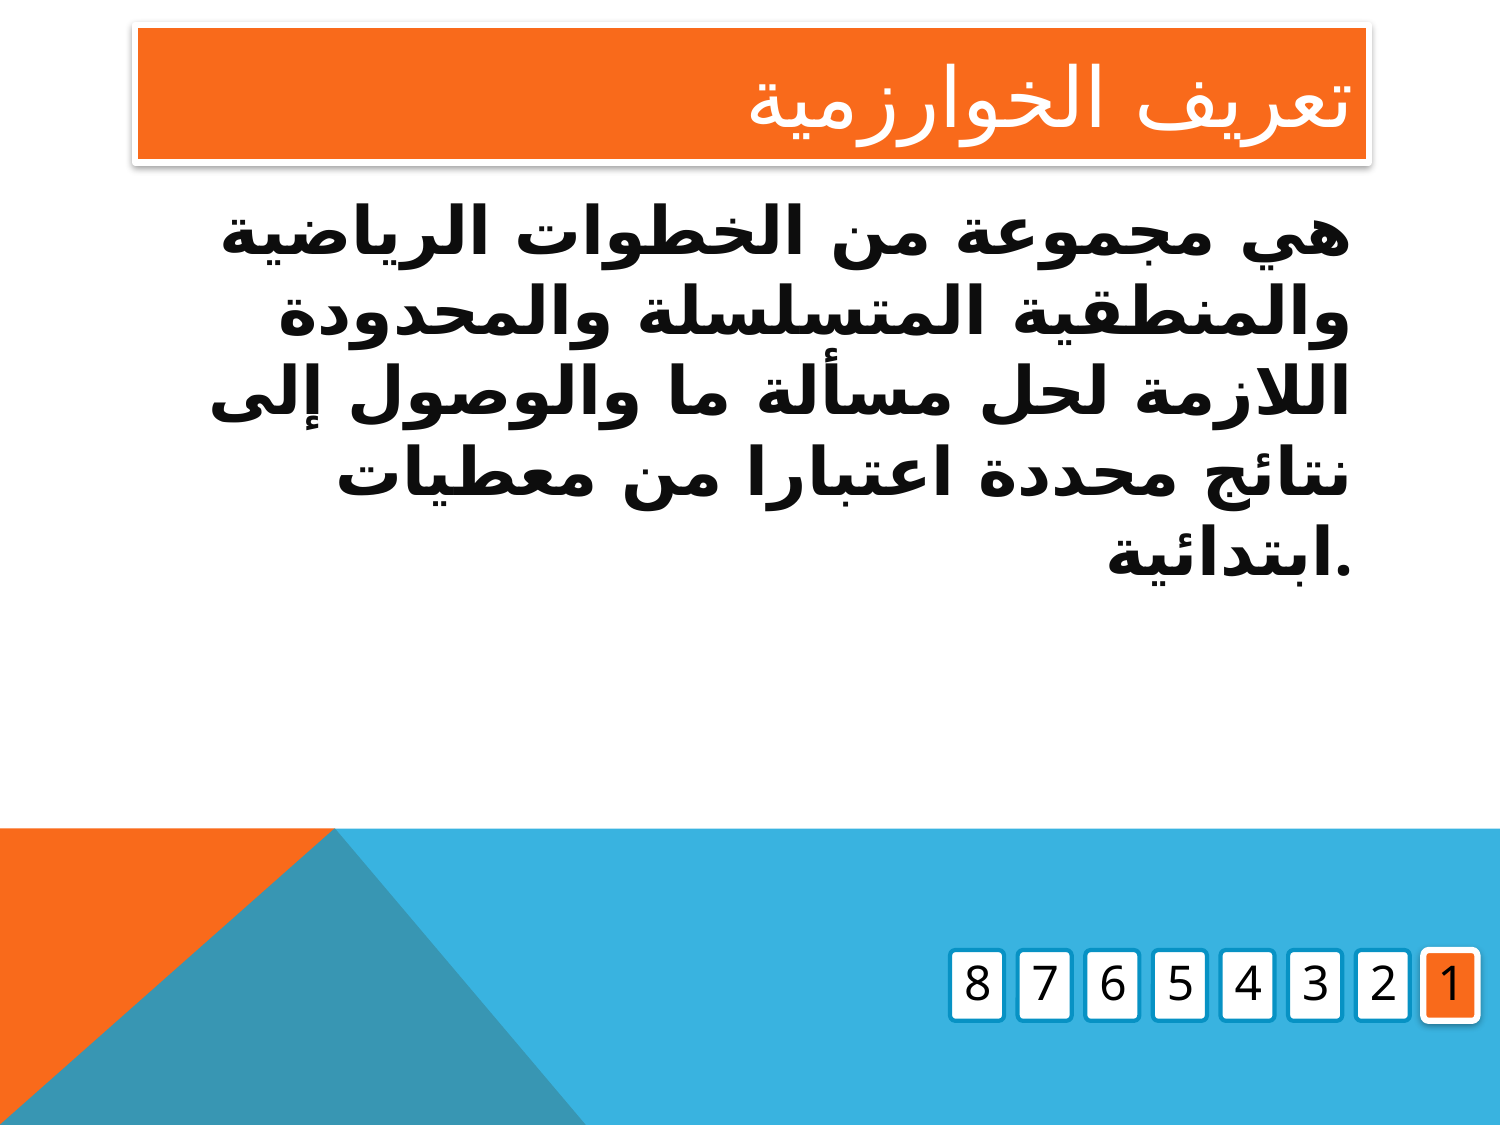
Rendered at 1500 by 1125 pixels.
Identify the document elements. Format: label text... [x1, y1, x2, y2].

title تعريف الخوارزمية [132, 22, 1372, 166]
list هي مجموعة من الخطوات الرياضية والمنطقية المتسلسلة والمحدودة اللازمة لحل مسألة ما والوصول إلى نتائج محددة اعتبارا من معطيات ابتدائية. [135, 180, 1369, 768]
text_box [949, 874, 1478, 1097]
